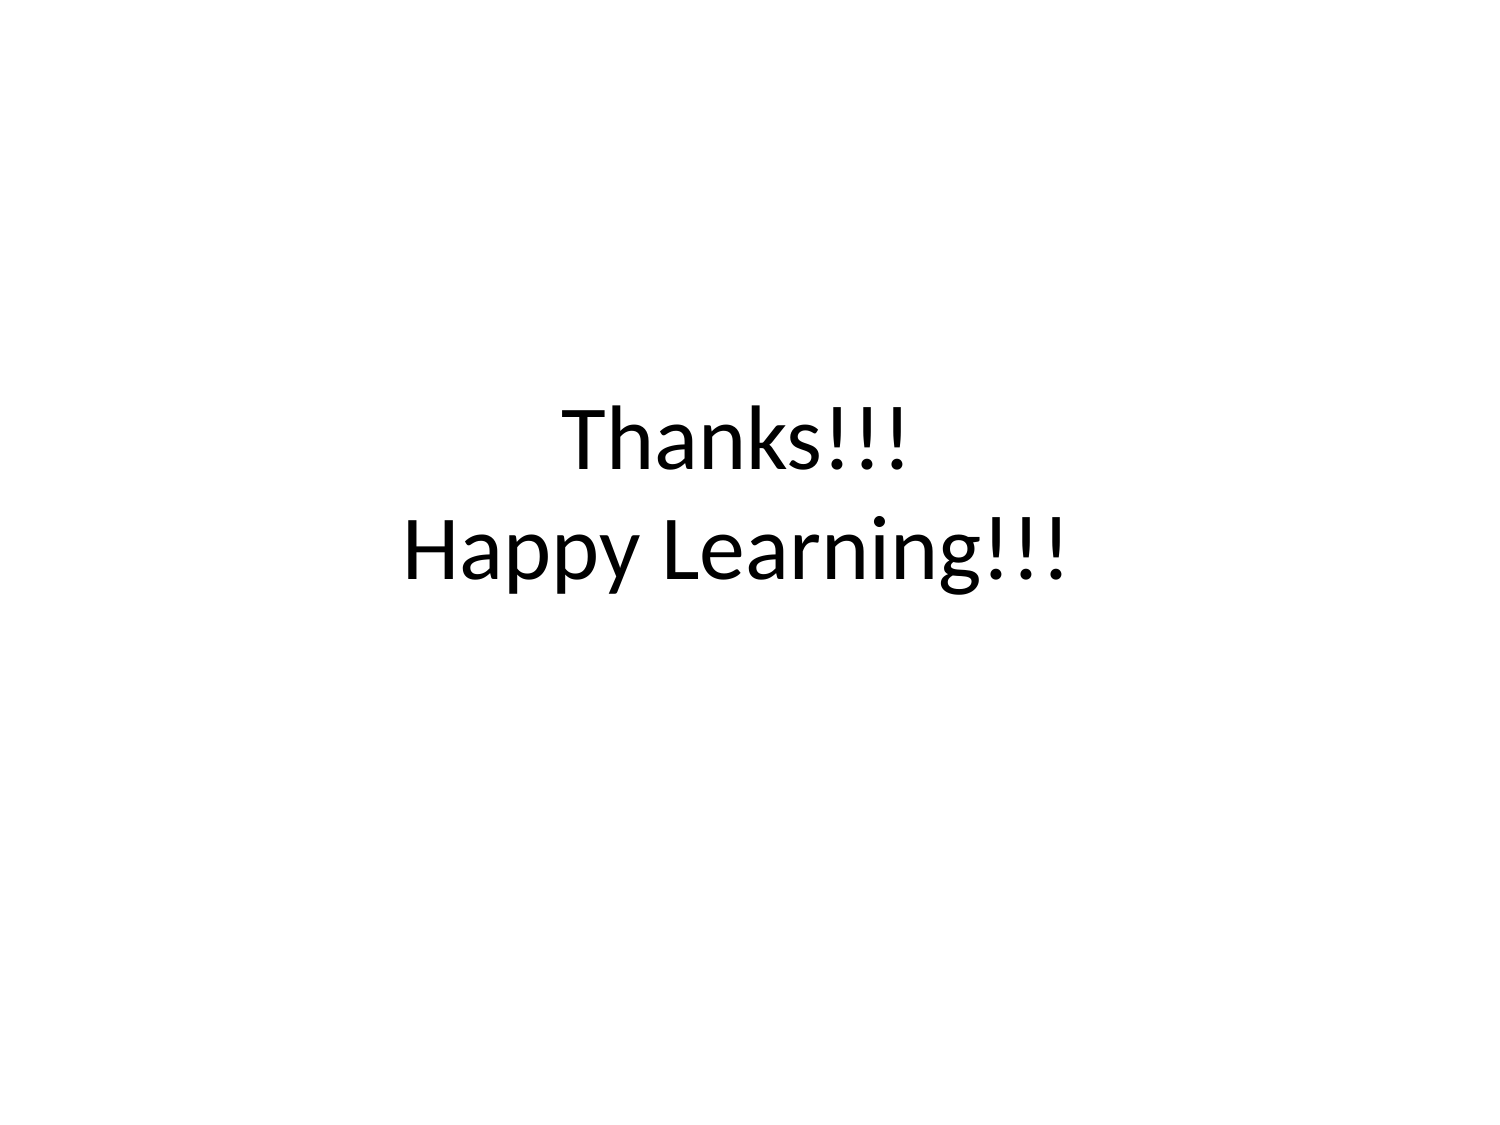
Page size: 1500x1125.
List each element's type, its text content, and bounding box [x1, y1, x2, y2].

title Thanks!!! Happy Learning!!! [62, 350, 1413, 625]
